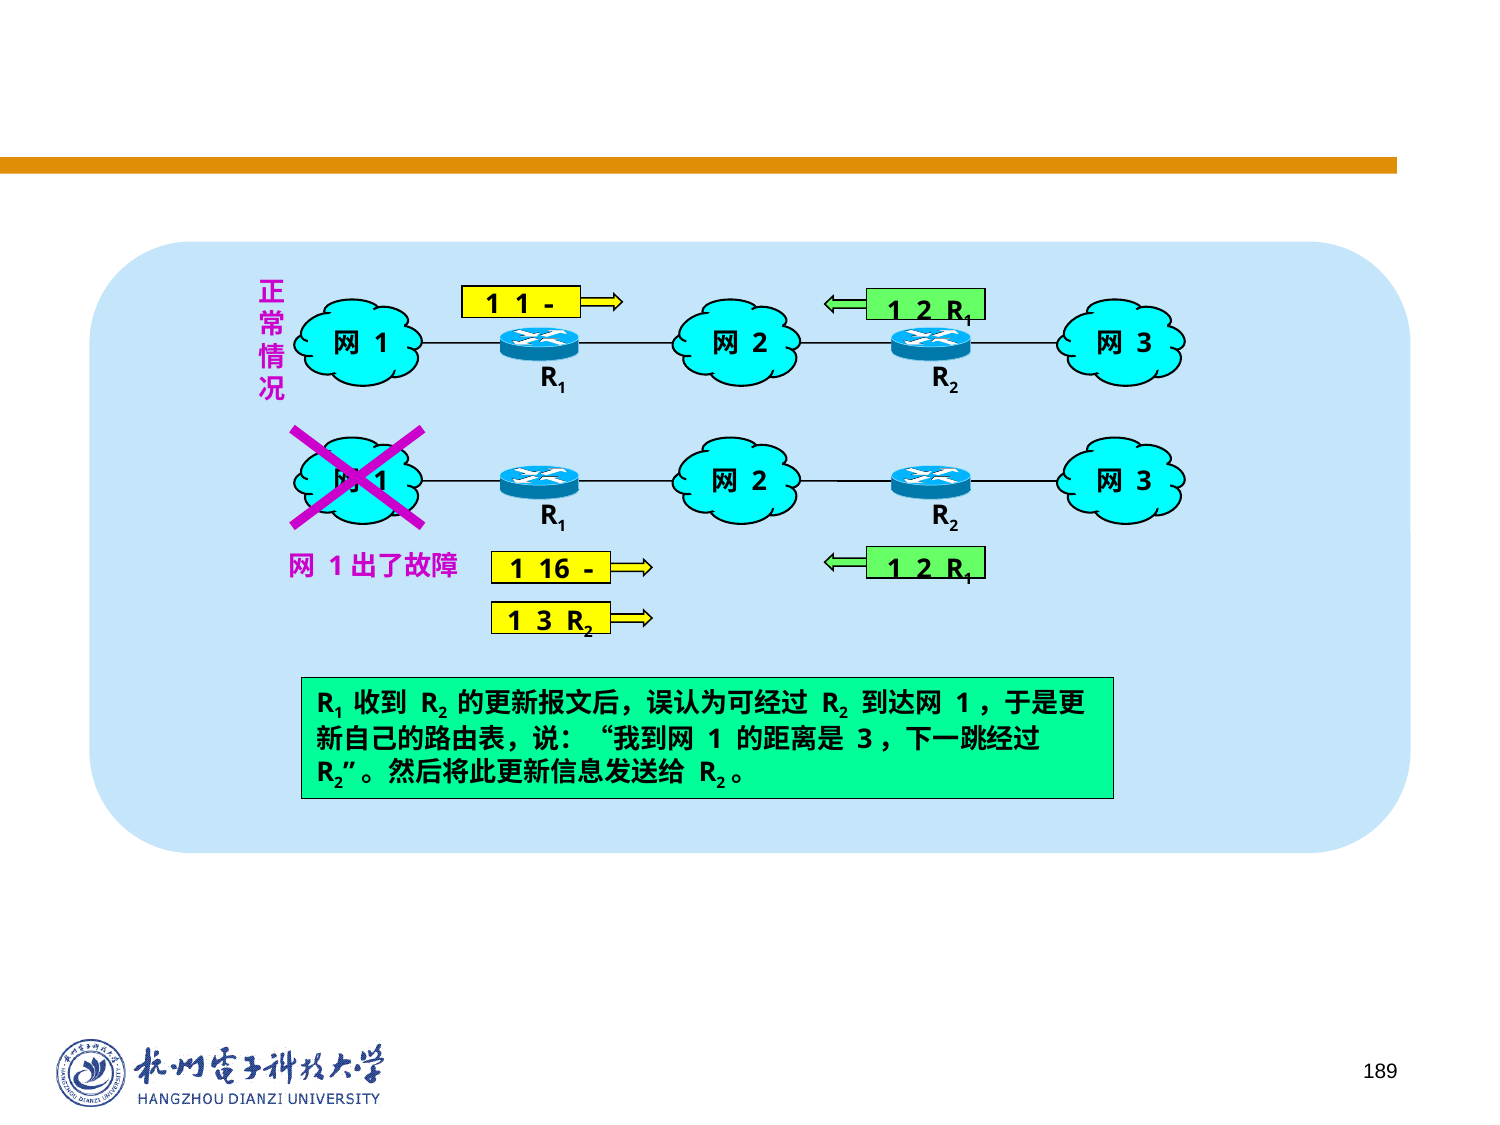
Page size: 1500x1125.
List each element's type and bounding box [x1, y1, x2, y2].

picture [934, 477, 956, 484]
picture [499, 327, 537, 339]
text_box [88, 240, 1412, 855]
picture [891, 465, 929, 474]
picture [499, 491, 580, 500]
picture [891, 327, 972, 362]
picture [891, 491, 972, 500]
picture [935, 465, 972, 488]
picture [515, 339, 535, 346]
picture [499, 465, 537, 477]
picture [891, 327, 929, 336]
picture [542, 339, 564, 345]
picture [907, 339, 927, 346]
picture [543, 465, 580, 488]
picture [542, 477, 564, 484]
picture [55, 1025, 407, 1125]
picture [934, 339, 955, 345]
picture [499, 327, 580, 362]
picture [515, 477, 536, 484]
picture [907, 477, 927, 484]
